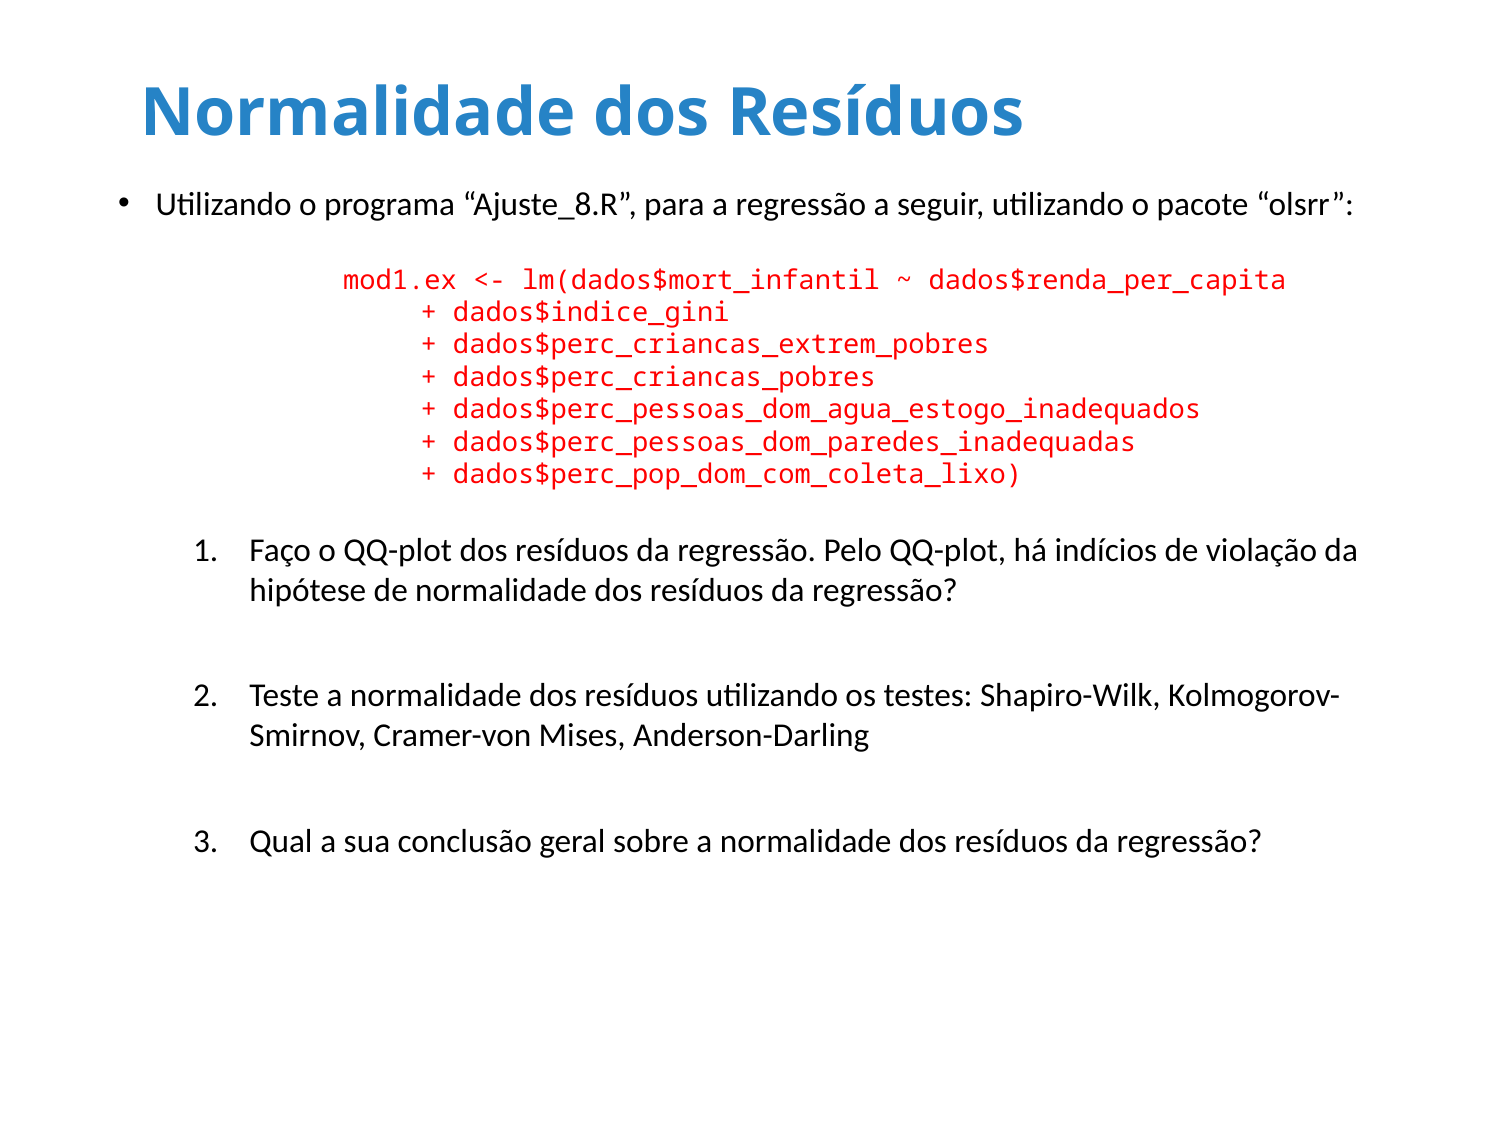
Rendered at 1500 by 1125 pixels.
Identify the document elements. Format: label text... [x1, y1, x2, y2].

title Normalidade dos Resíduos [125, 75, 1096, 152]
list Utilizando o programa “Ajuste_8.R”, para a regressão a seguir, utilizando o pacote “olsrr”: mod1.ex <- lm(dados$mort_infantil ~ dados$renda_per_capita + dados$indice_gini + dados$perc_criancas_extrem_pobres + dados$perc_criancas_pobres + dados$perc_pessoas_dom_agua_estogo_inadequados + dados$perc_pessoas_dom_paredes_inadequadas + dados$perc_pop_dom_com_coleta_lixo) Faço o QQ-plot dos resíduos da regressão. Pelo QQ-plot, há indícios de violação da hipótese de normalidade dos resíduos da regressão? Teste a normalidade dos resíduos utilizando os testes: Shapiro-Wilk, Kolmogorov-Smirnov, Cramer-von Mises, Anderson-Darling Qual a sua conclusão geral sobre a normalidade dos resíduos da regressão? [103, 174, 1425, 1038]
